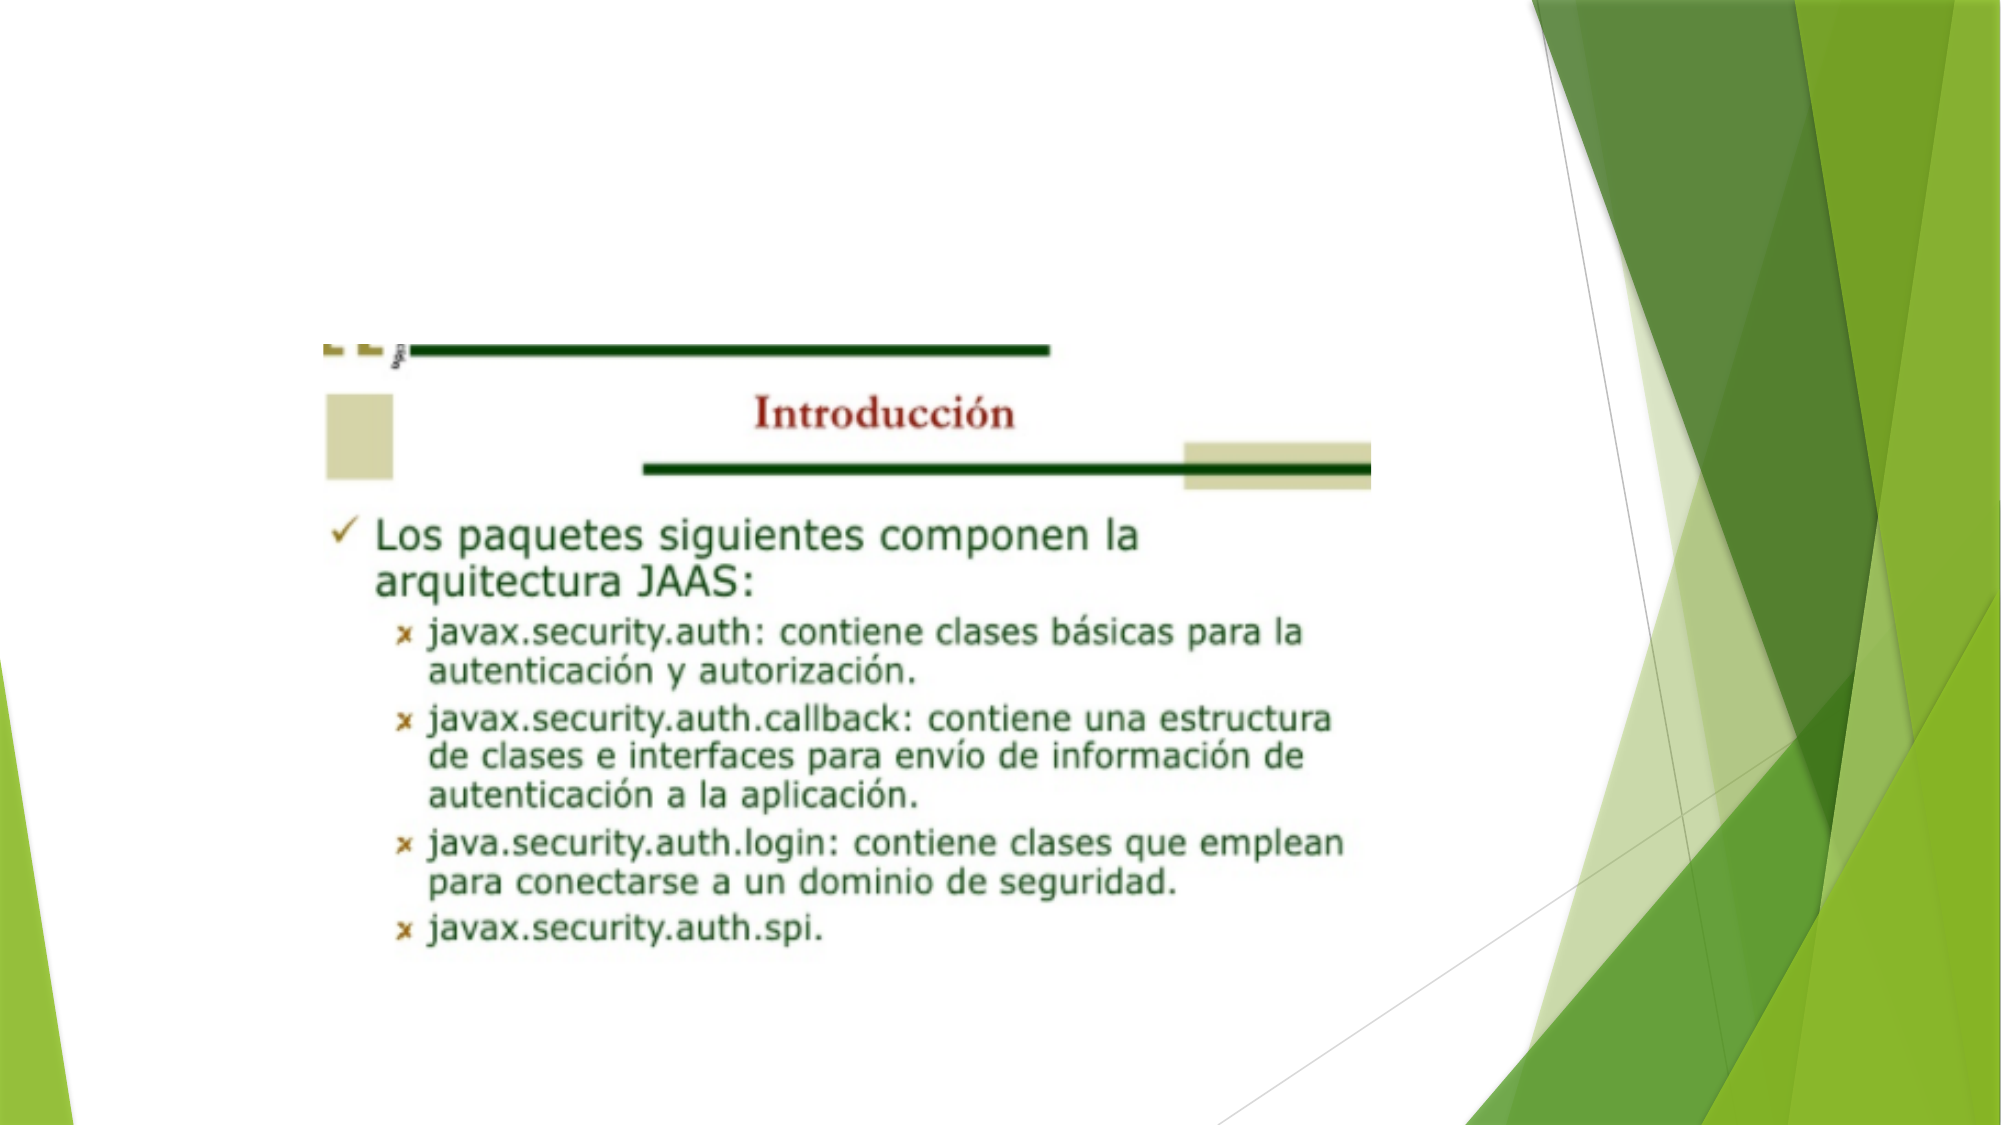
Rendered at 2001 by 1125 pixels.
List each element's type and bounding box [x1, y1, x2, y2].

picture [322, 343, 1372, 1013]
